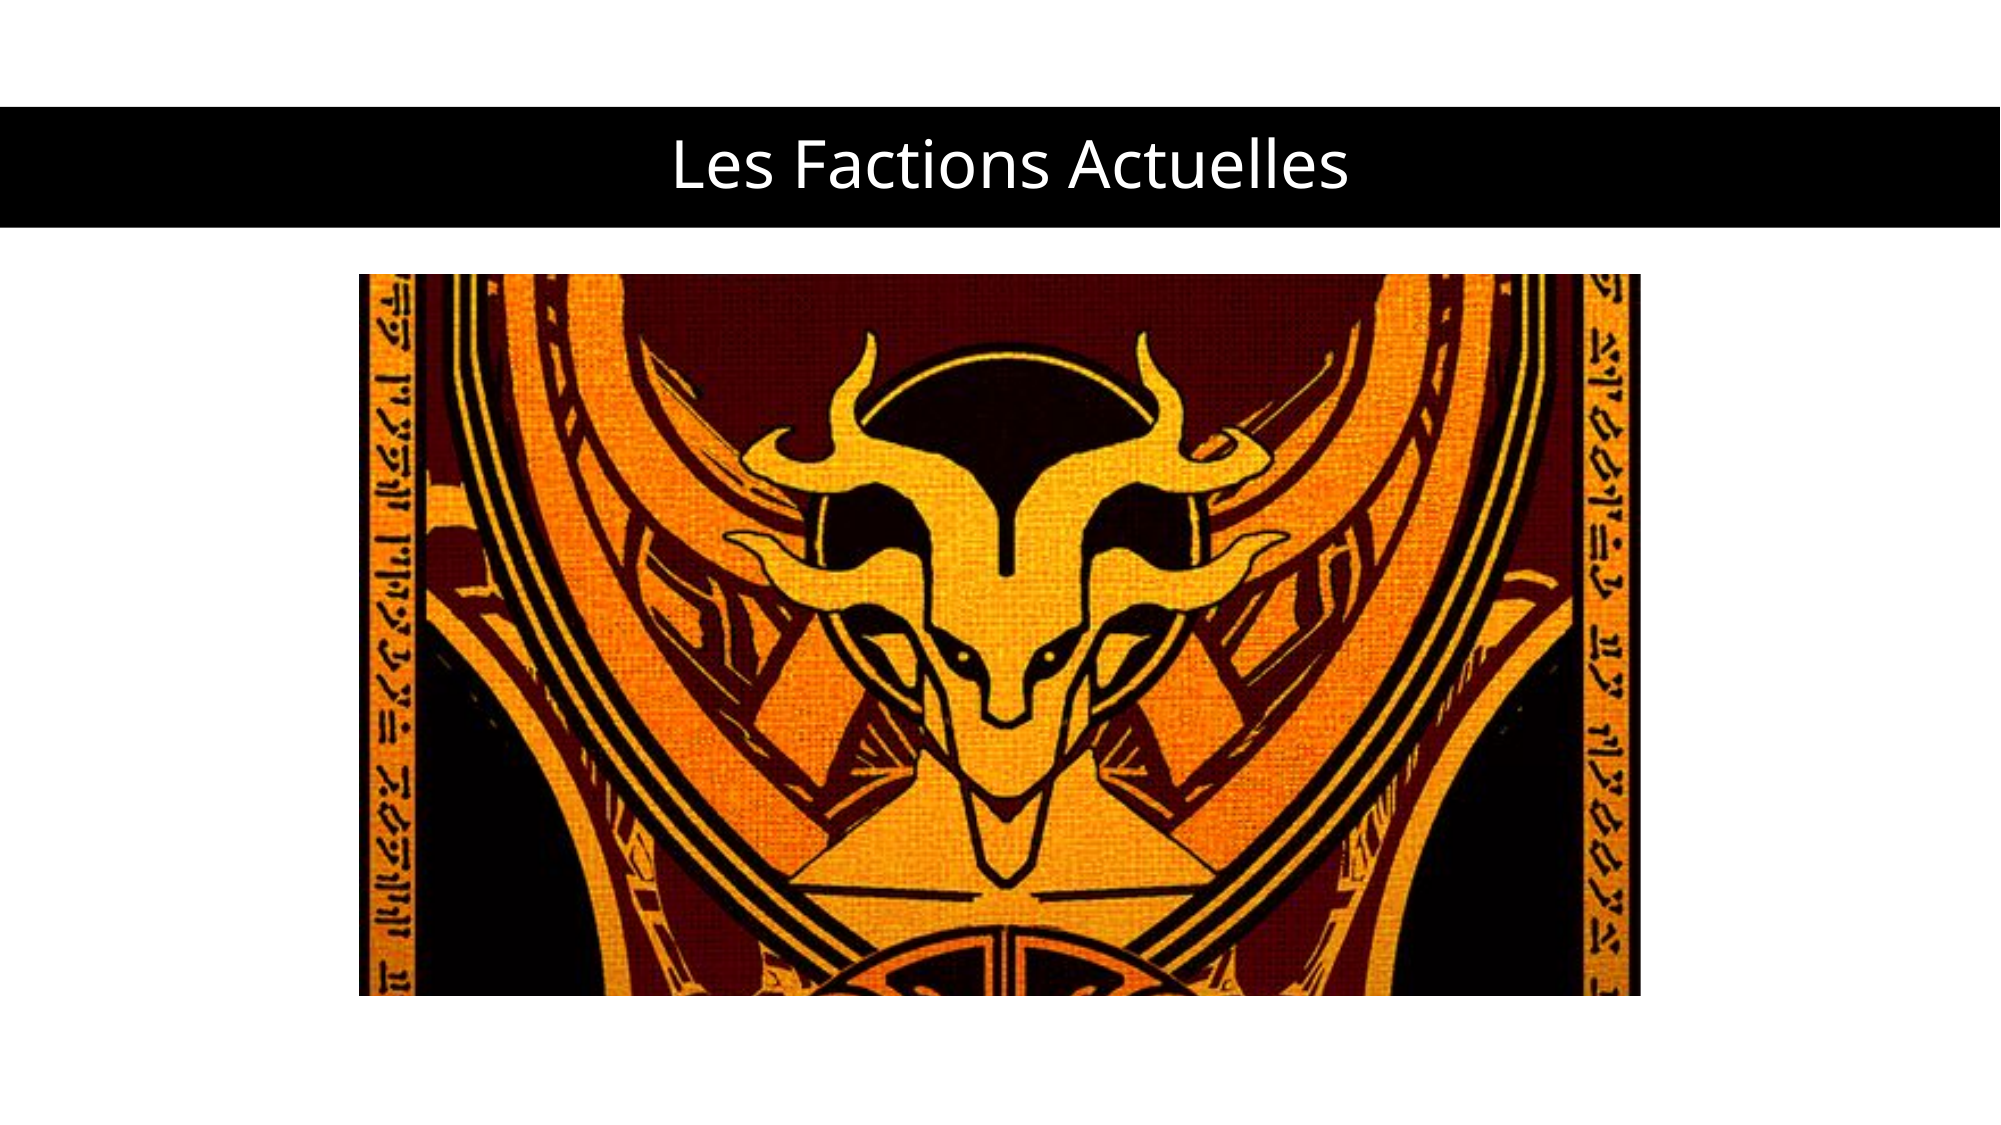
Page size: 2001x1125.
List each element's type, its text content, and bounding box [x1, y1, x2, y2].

text_box [0, 106, 2000, 229]
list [359, 274, 1641, 996]
title Les Factions Actuelles [91, 105, 1931, 228]
